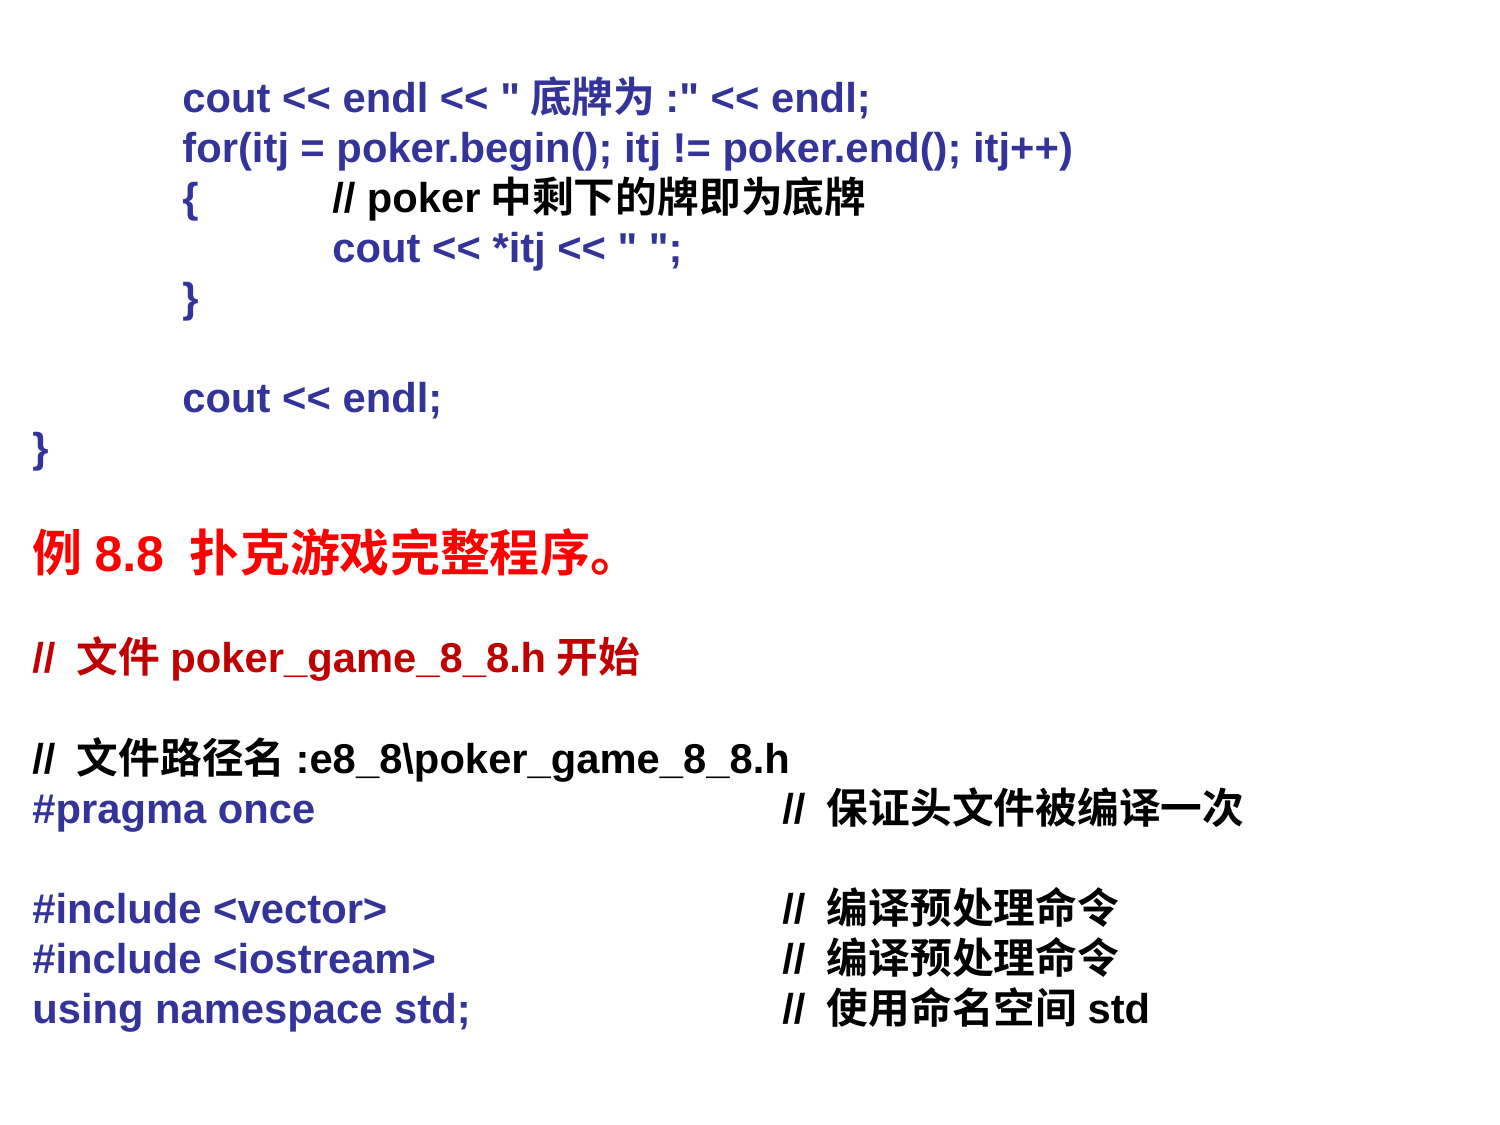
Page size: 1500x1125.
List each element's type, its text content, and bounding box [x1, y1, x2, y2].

text_box cout << endl << "底牌为:" << endl; for(itj = poker.begin(); itj != poker.end(); itj++) { // poker中剩下的牌即为底牌 cout << *itj << " "; } cout << endl; } 例8.8 扑克游戏完整程序。 // 文件poker_game_8_8.h开始 // 文件路径名:e8_8\poker_game_8_8.h #pragma once // 保证头文件被编译一次 #include <vector> // 编译预处理命令 #include <iostream> // 编译预处理命令 using namespace std; // 使用命名空间std [17, 63, 1459, 1039]
